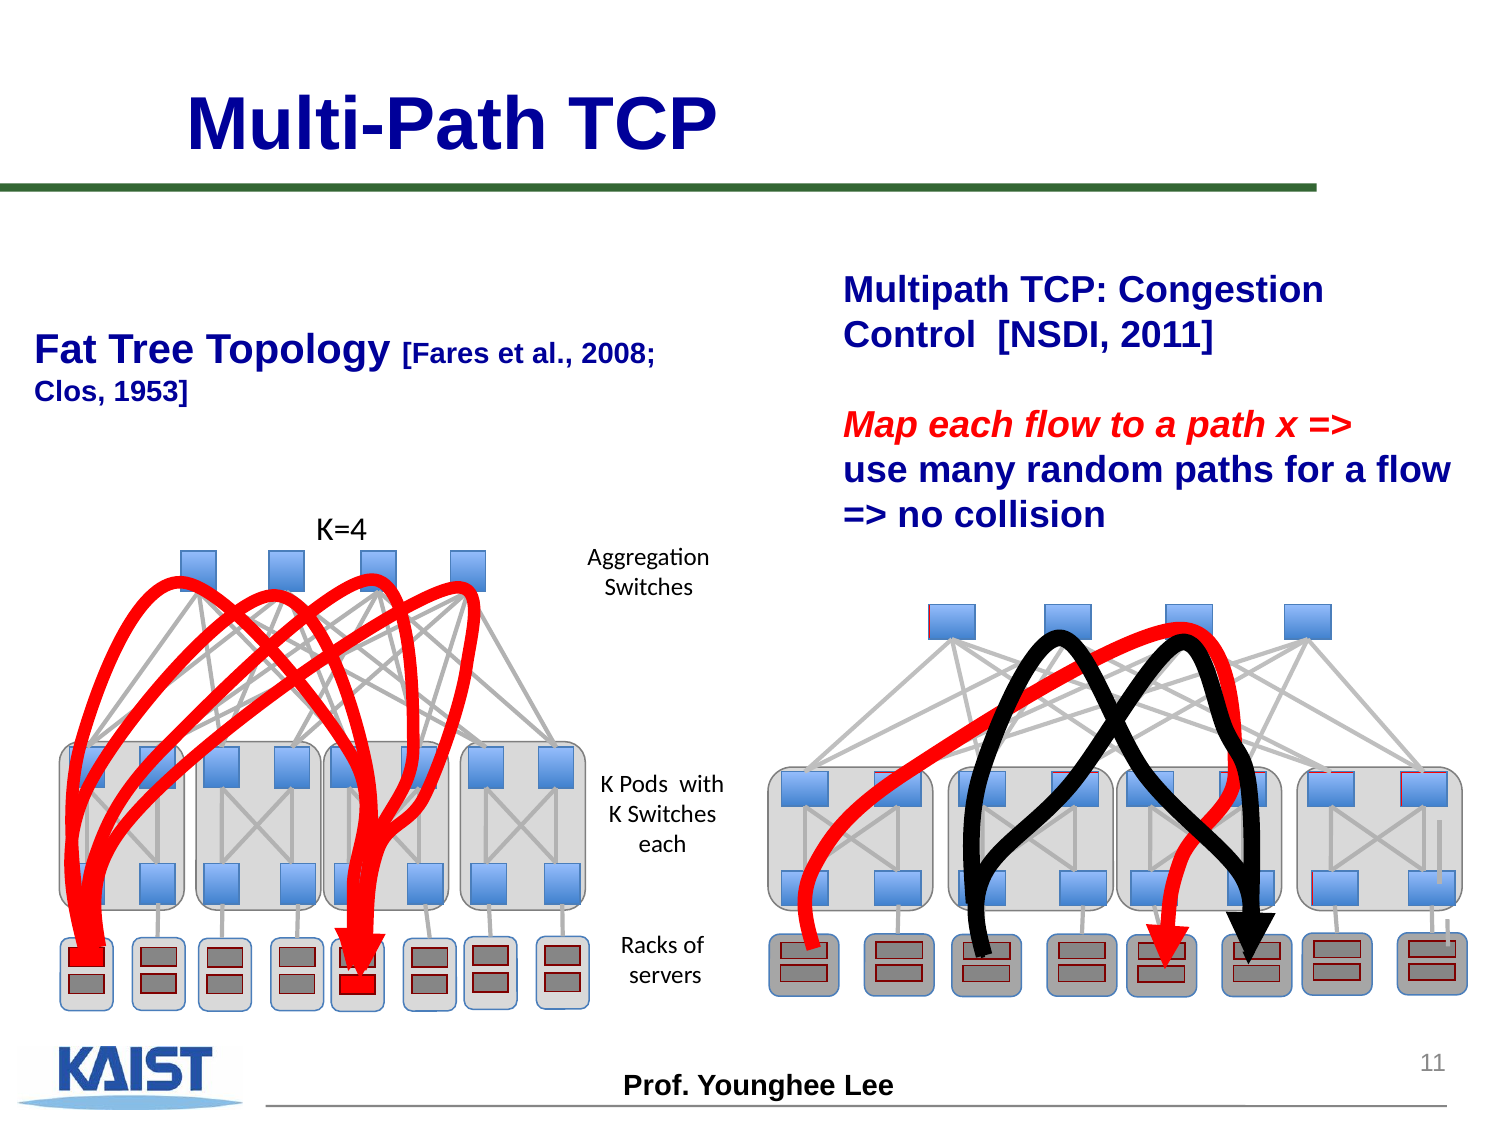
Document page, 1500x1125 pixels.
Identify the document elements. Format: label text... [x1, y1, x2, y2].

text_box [767, 604, 1468, 997]
title Multipath TCP: Congestion Control [NSDI, 2011] Map each flow to a path x => use many random paths for a flow => no collision [828, 522, 1484, 588]
text_box Multi-Path TCP [171, 66, 1465, 173]
slide_number 11 [1148, 1023, 1461, 1099]
picture [17, 1046, 243, 1110]
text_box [57, 499, 751, 1012]
title Fat Tree Topology [Fares et al., 2008; Clos, 1953] [19, 314, 750, 415]
